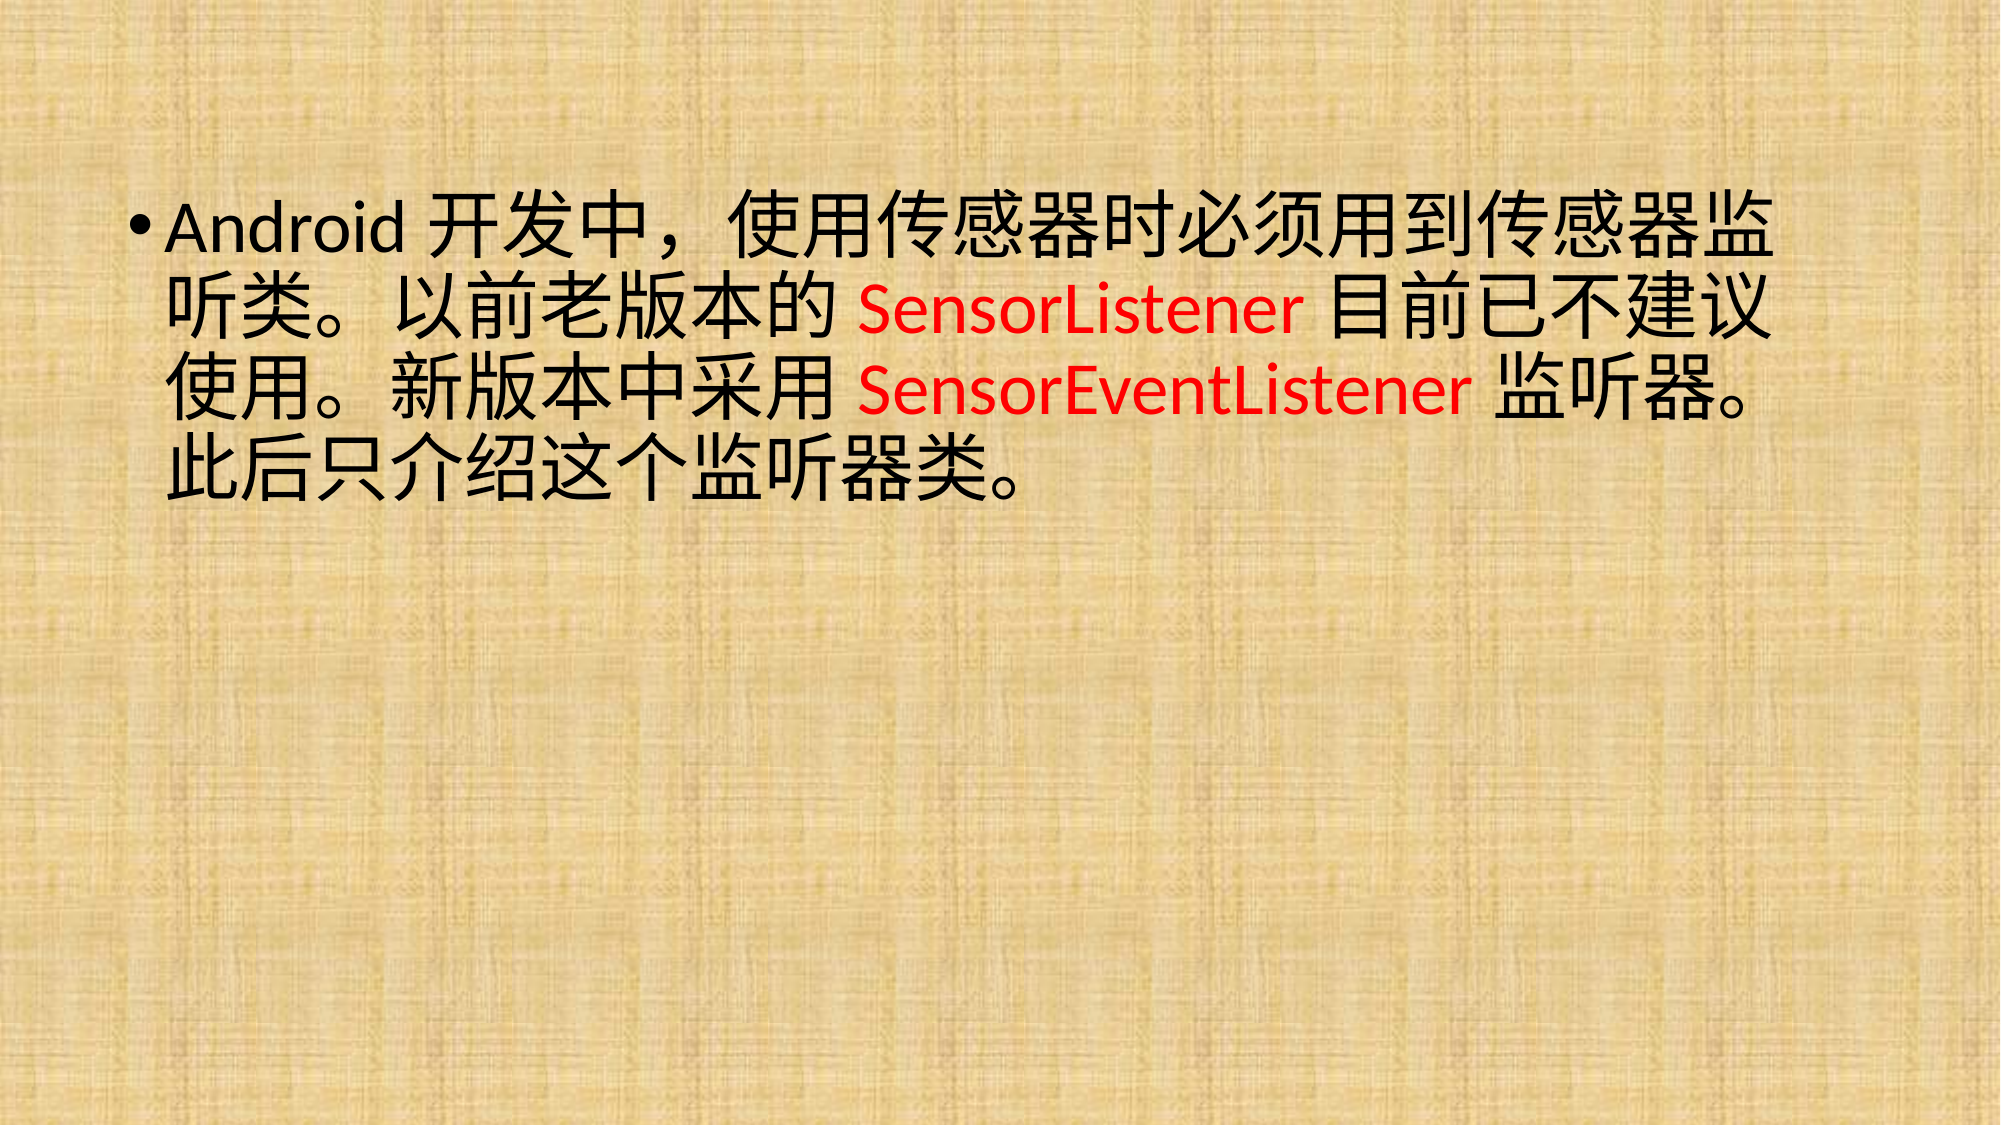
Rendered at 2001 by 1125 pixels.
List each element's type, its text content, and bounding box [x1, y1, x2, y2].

list Android开发中，使用传感器时必须用到传感器监听类。以前老版本的SensorListener目前已不建议使用。新版本中采用SensorEventListener监听器。此后只介绍这个监听器类。 [112, 179, 1838, 894]
picture [0, 0, 2001, 1125]
